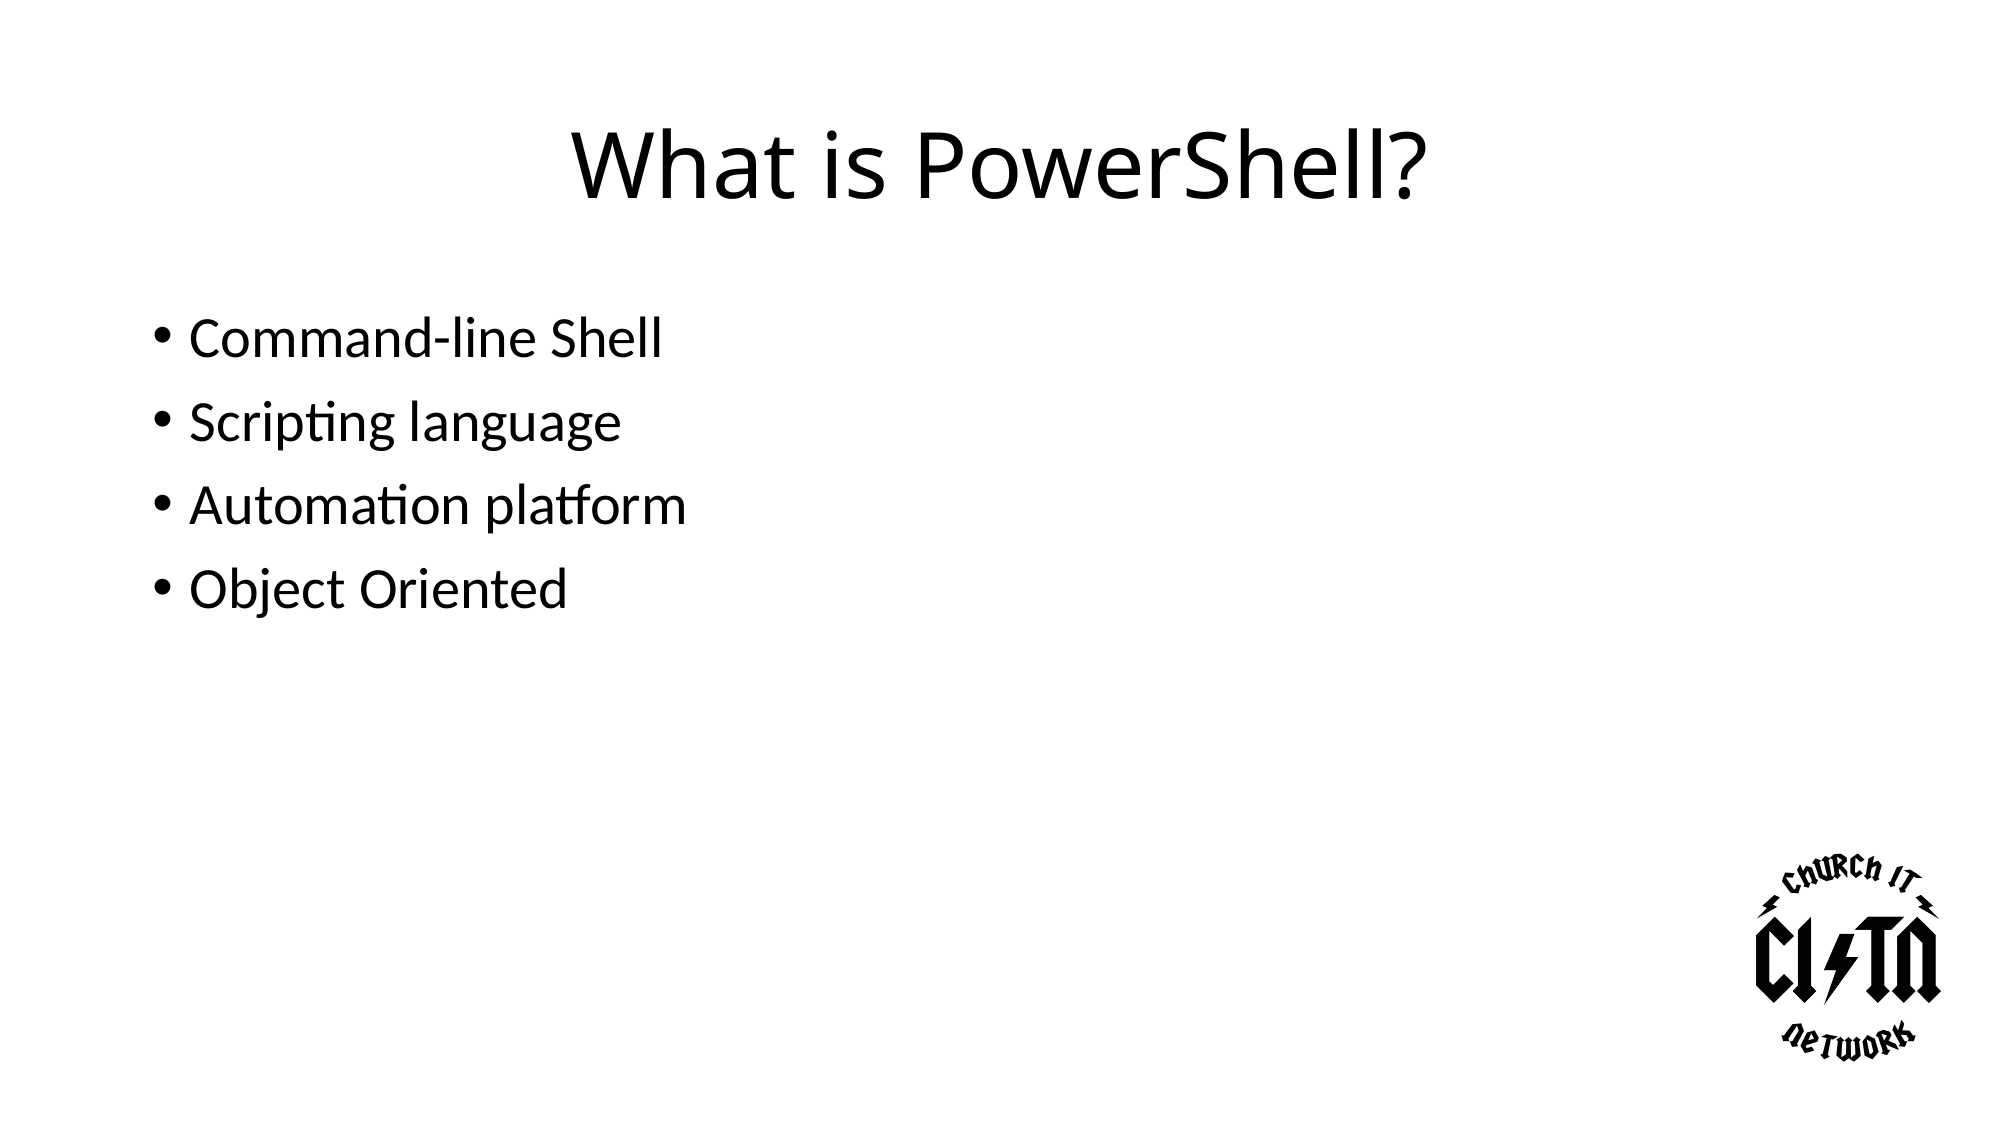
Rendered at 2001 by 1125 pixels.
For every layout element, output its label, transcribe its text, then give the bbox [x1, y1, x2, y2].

list Command-line Shell Scripting language Automation platform Object Oriented [137, 299, 1863, 1014]
title What is PowerShell? [137, 59, 1863, 278]
picture [1645, 754, 2001, 1125]
